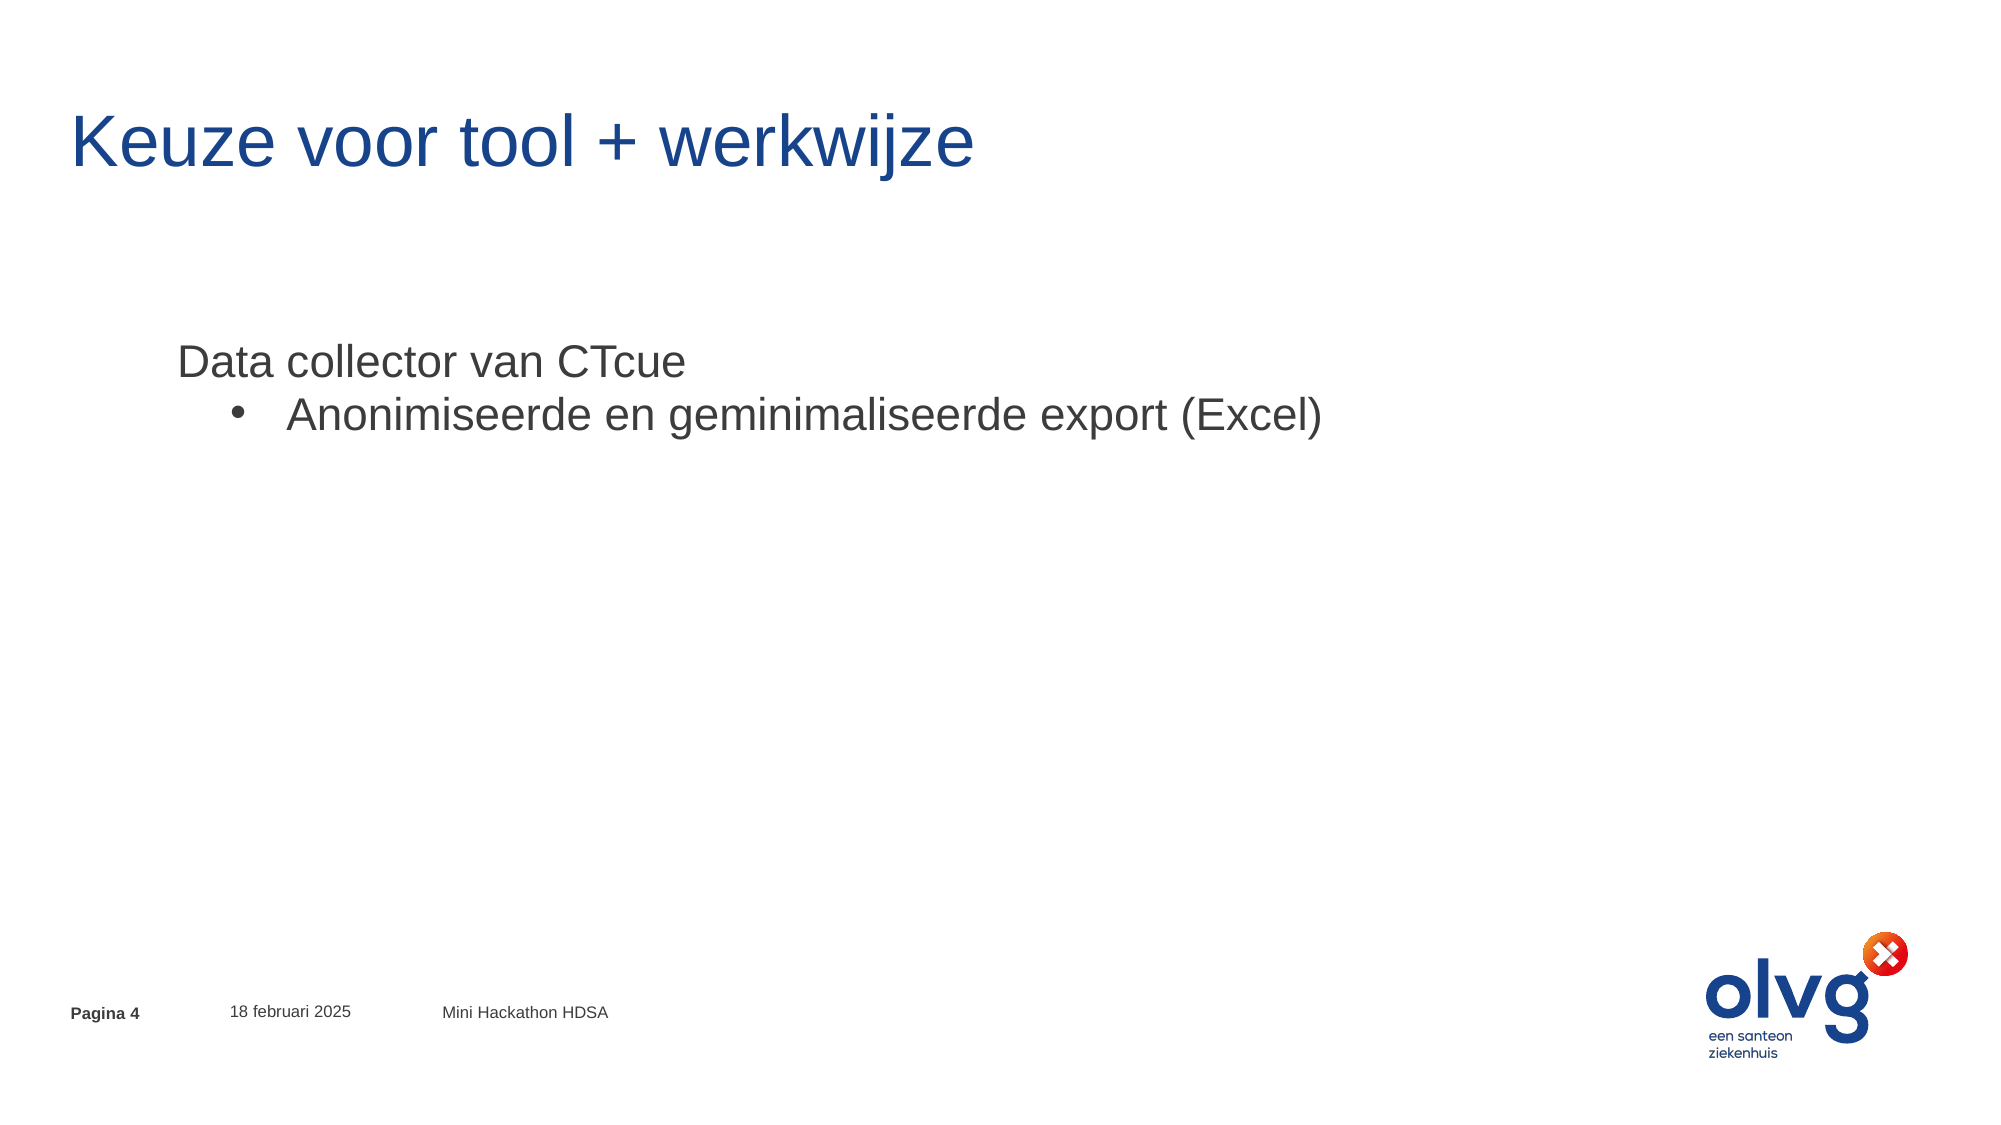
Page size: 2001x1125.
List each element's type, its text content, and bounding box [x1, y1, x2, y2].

title Keuze voor tool + werkwijze [70, 107, 1929, 181]
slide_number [229, 1000, 390, 1022]
list Data collector van CTcue Anonimiseerde en geminimaliseerde export (Excel) [176, 226, 1666, 909]
footer Mini Hackathon HDSA [442, 1001, 1118, 1023]
slide_number Pagina 4 [70, 1001, 177, 1023]
picture [1709, 1031, 1792, 1058]
